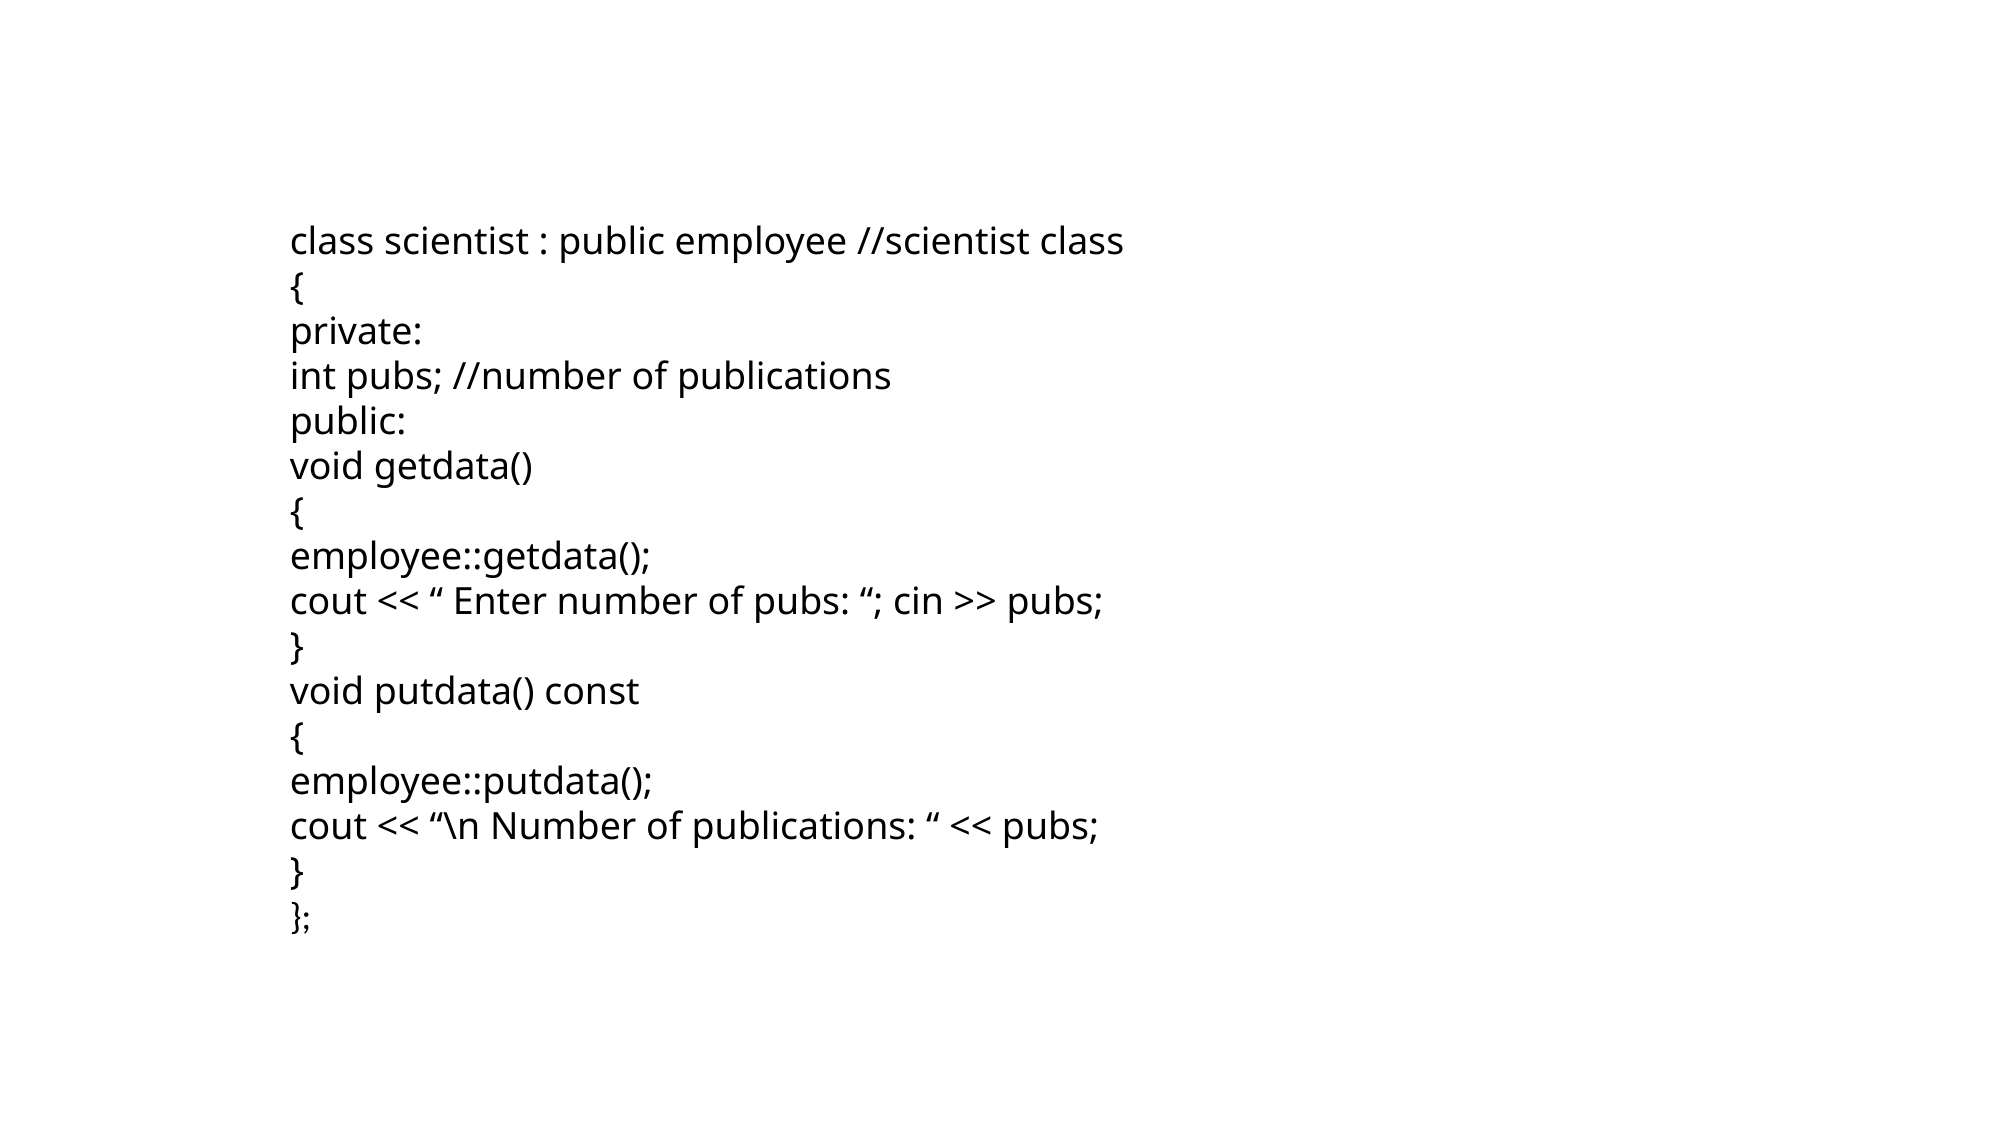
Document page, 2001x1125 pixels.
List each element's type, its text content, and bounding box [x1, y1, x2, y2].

text_box class scientist : public employee //scientist class { private: int pubs; //number of publications public: void getdata() { employee::getdata(); cout << “ Enter number of pubs: “; cin >> pubs; } void putdata() const { employee::putdata(); cout << “\n Number of publications: “ << pubs; } }; [275, 209, 1275, 945]
